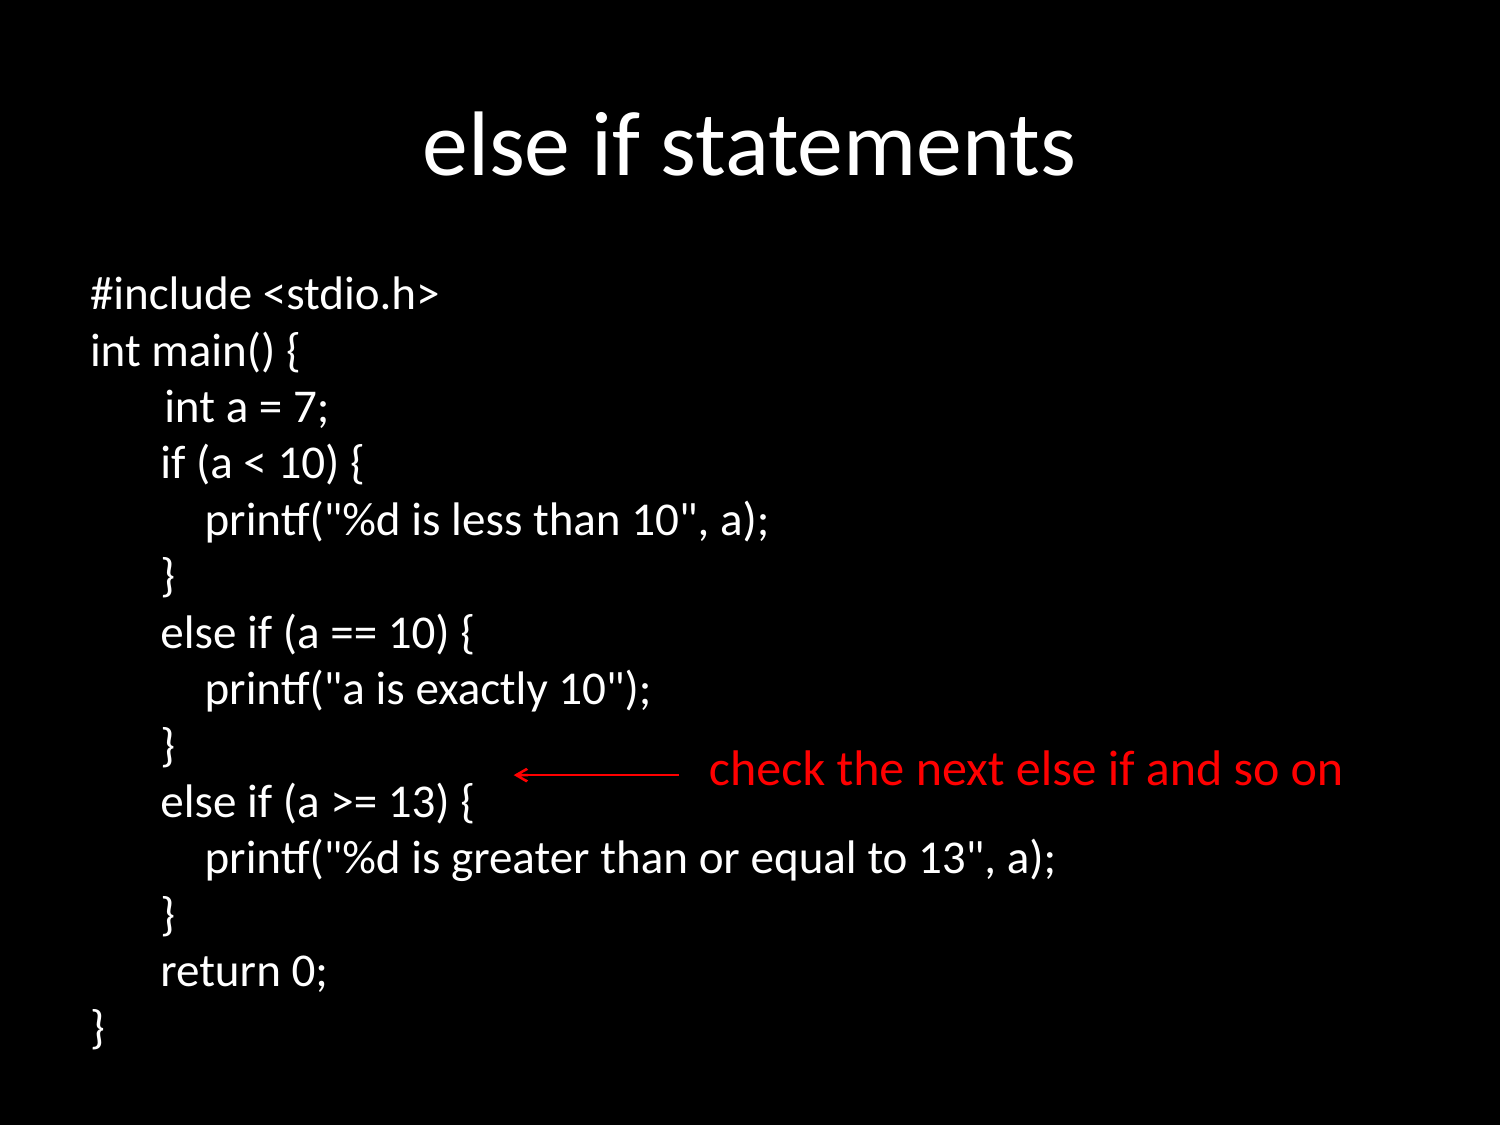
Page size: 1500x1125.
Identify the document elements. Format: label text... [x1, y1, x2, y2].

list #include <stdio.h> int main() { int a = 7; if (a < 10) { printf("%d is less than 10", a); } else if (a == 10) { printf("a is exactly 10"); } else if (a >= 13) { printf("%d is greater than or equal to 13", a); } return 0; } [75, 255, 1425, 1064]
title else if statements [75, 45, 1425, 233]
text_box check the next else if and so on [694, 727, 1359, 803]
